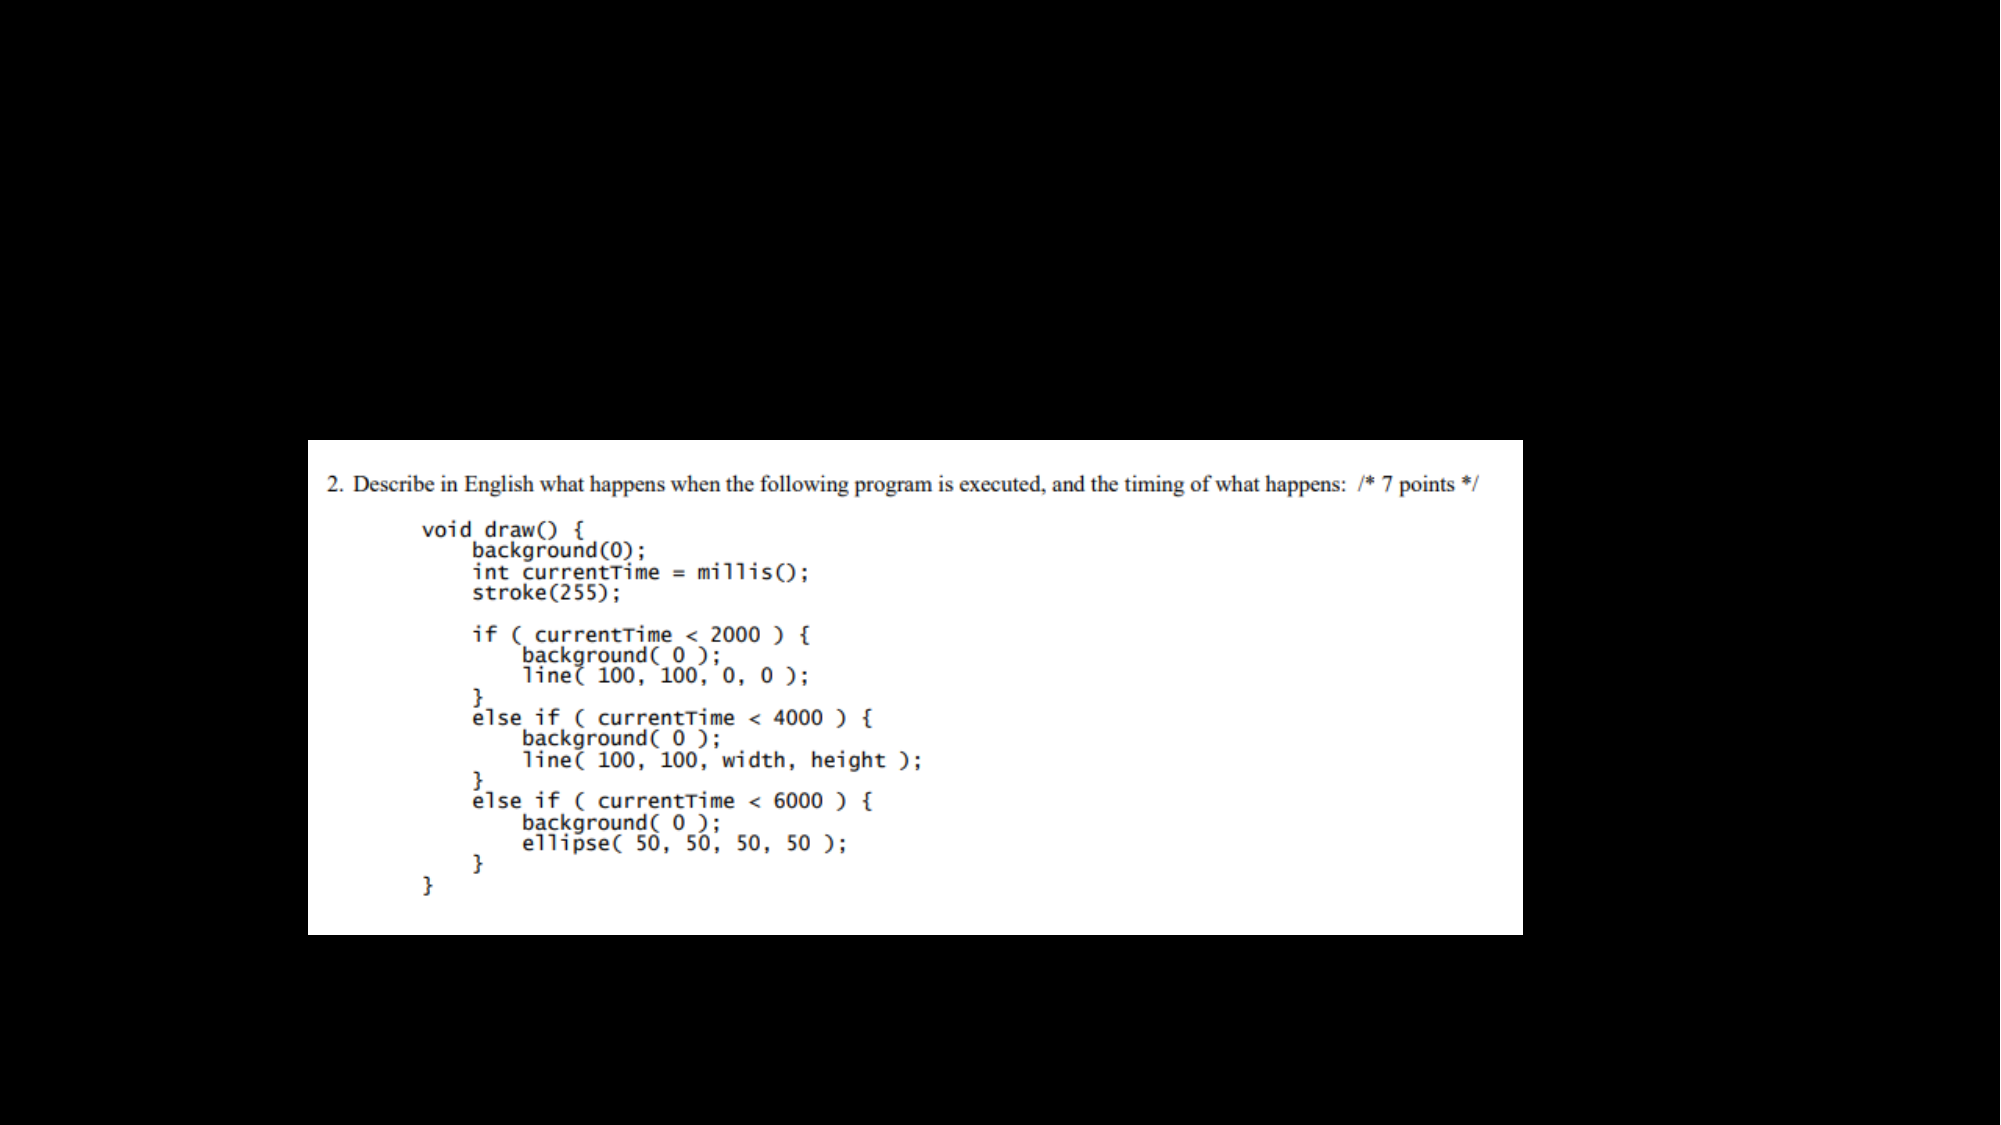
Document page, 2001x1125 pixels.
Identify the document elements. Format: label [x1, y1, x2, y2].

picture [308, 440, 1523, 935]
